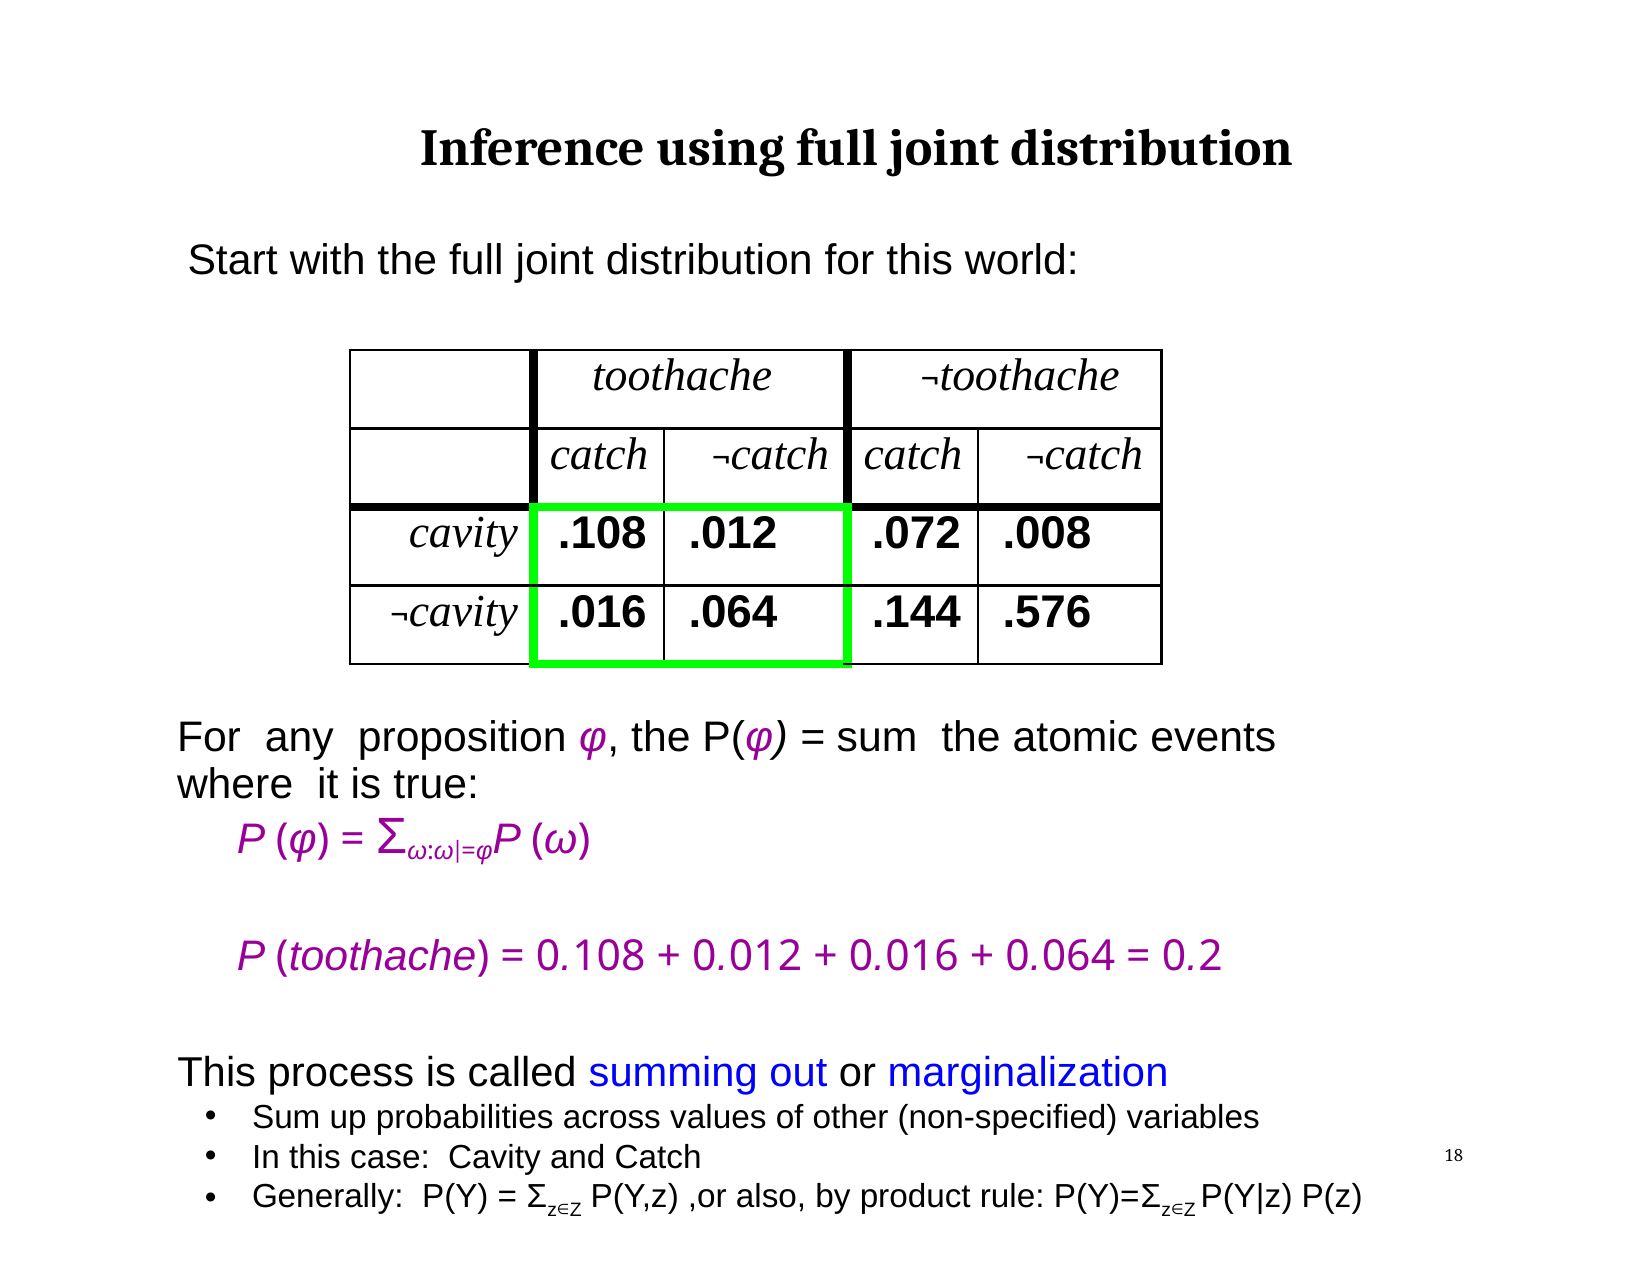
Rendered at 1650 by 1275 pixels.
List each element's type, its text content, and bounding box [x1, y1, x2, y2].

table_cell [351, 430, 529, 503]
text_box For any proposition φ, the P(φ) = sum the atomic events where it is true: P (φ) = Σω:ω|=φP (ω) P (toothache) = 0.108 + 0.012 + 0.016 + 0.064 = 0.2 [174, 712, 1388, 979]
table_cell .064 [665, 587, 843, 660]
table_cell .144 [852, 587, 977, 663]
text_box Start with the full joint distribution for this world: [185, 231, 1200, 283]
table_header [351, 351, 529, 427]
table_header toothache [538, 351, 843, 427]
table_cell .576 [979, 587, 1160, 663]
slide_number 18 [1440, 1149, 1467, 1275]
title Inference using full joint distribution [125, 125, 1392, 338]
table_cell .108 [538, 511, 663, 584]
table_cell ¬catch [665, 430, 843, 503]
table_cell ¬catch [979, 430, 1160, 503]
table_header ¬toothache [852, 351, 1160, 427]
table_cell cavity [351, 511, 529, 584]
table_cell catch [538, 430, 663, 503]
text_box This process is called summing out or marginalization Sum up probabilities across values of other (non-specified) variables In this case: Cavity and Catch Generally: P(Y) = Σz∈Z P(Y,z) ,or also, by product rule: P(Y)=Σz∈Z P(Y|z) P(z) [162, 1037, 1438, 1228]
table_cell .016 [538, 587, 663, 660]
table_cell .012 [665, 511, 843, 584]
table_cell .008 [979, 511, 1160, 584]
table_cell ¬cavity [351, 587, 529, 663]
table_cell .072 [852, 511, 977, 584]
table_cell catch [852, 430, 977, 503]
